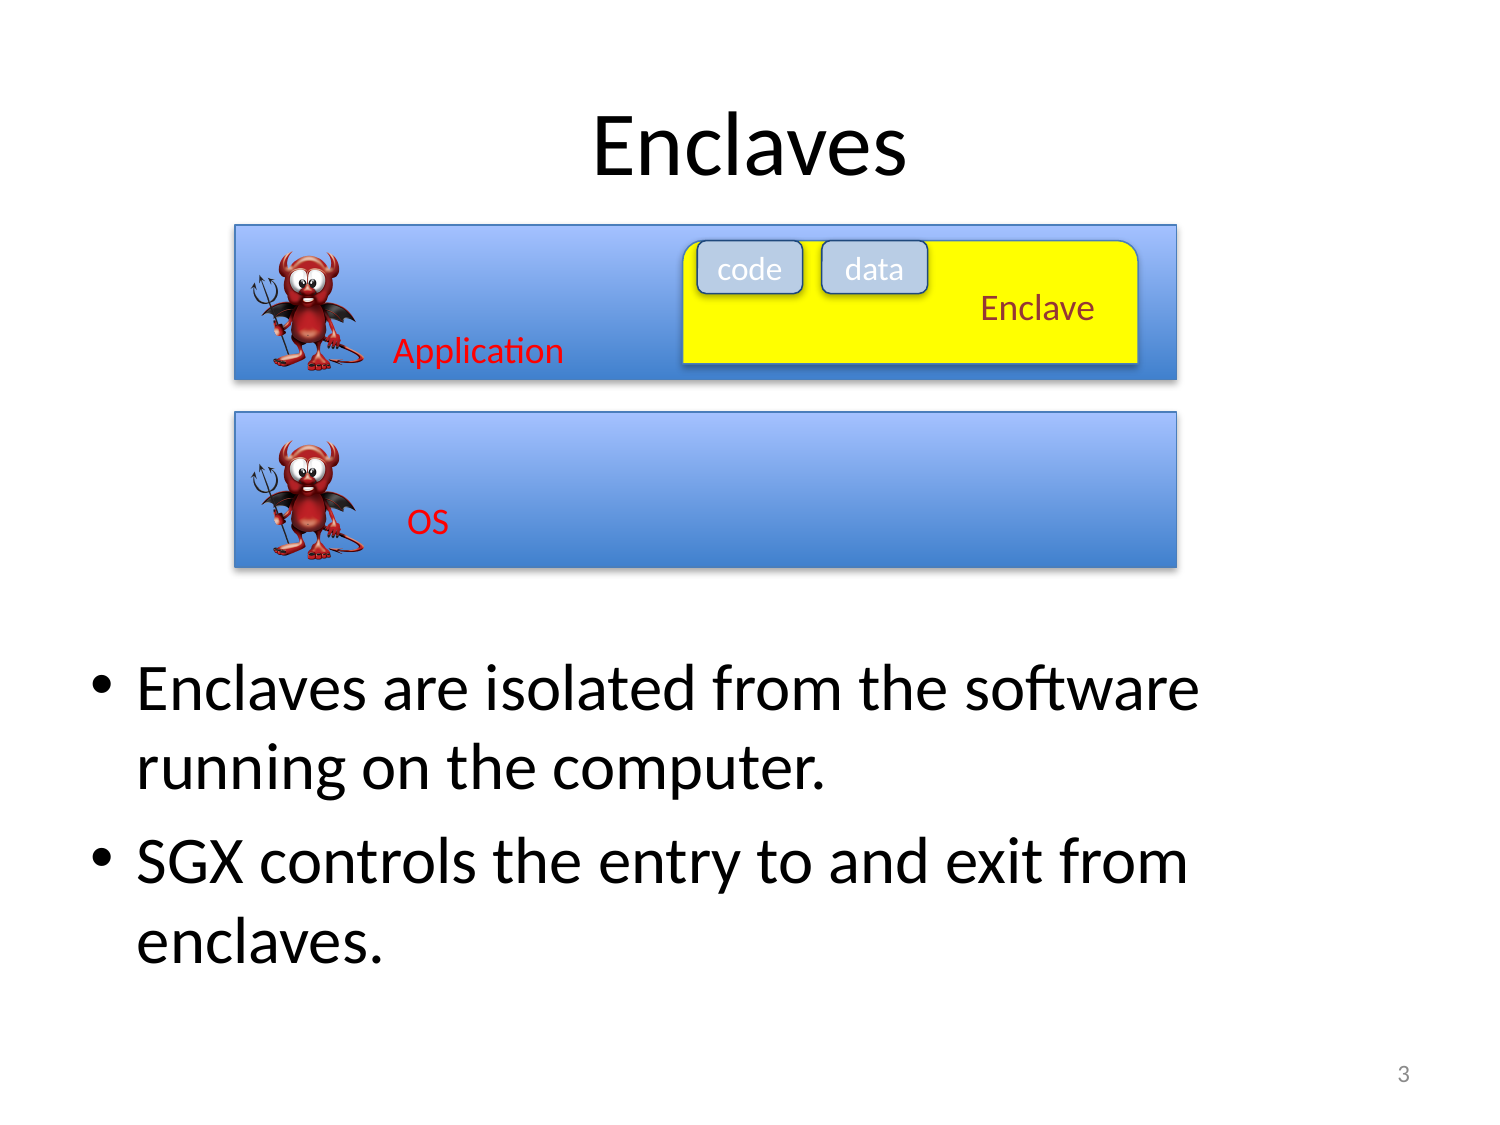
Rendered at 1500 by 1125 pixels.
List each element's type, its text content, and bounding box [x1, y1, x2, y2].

text_box data [820, 239, 929, 295]
list Enclaves are isolated from the software running on the computer. SGX controls the entry to and exit from enclaves. [75, 262, 1425, 1005]
text_box Enclave [681, 239, 1139, 365]
title Enclaves [75, 45, 1425, 233]
picture [250, 251, 364, 371]
text_box code [696, 239, 804, 295]
text_box OS [392, 489, 465, 550]
slide_number 3 [1074, 1042, 1425, 1103]
text_box Application [378, 319, 580, 379]
text_box A [234, 224, 1177, 380]
text_box [234, 411, 1177, 568]
picture [250, 440, 364, 560]
